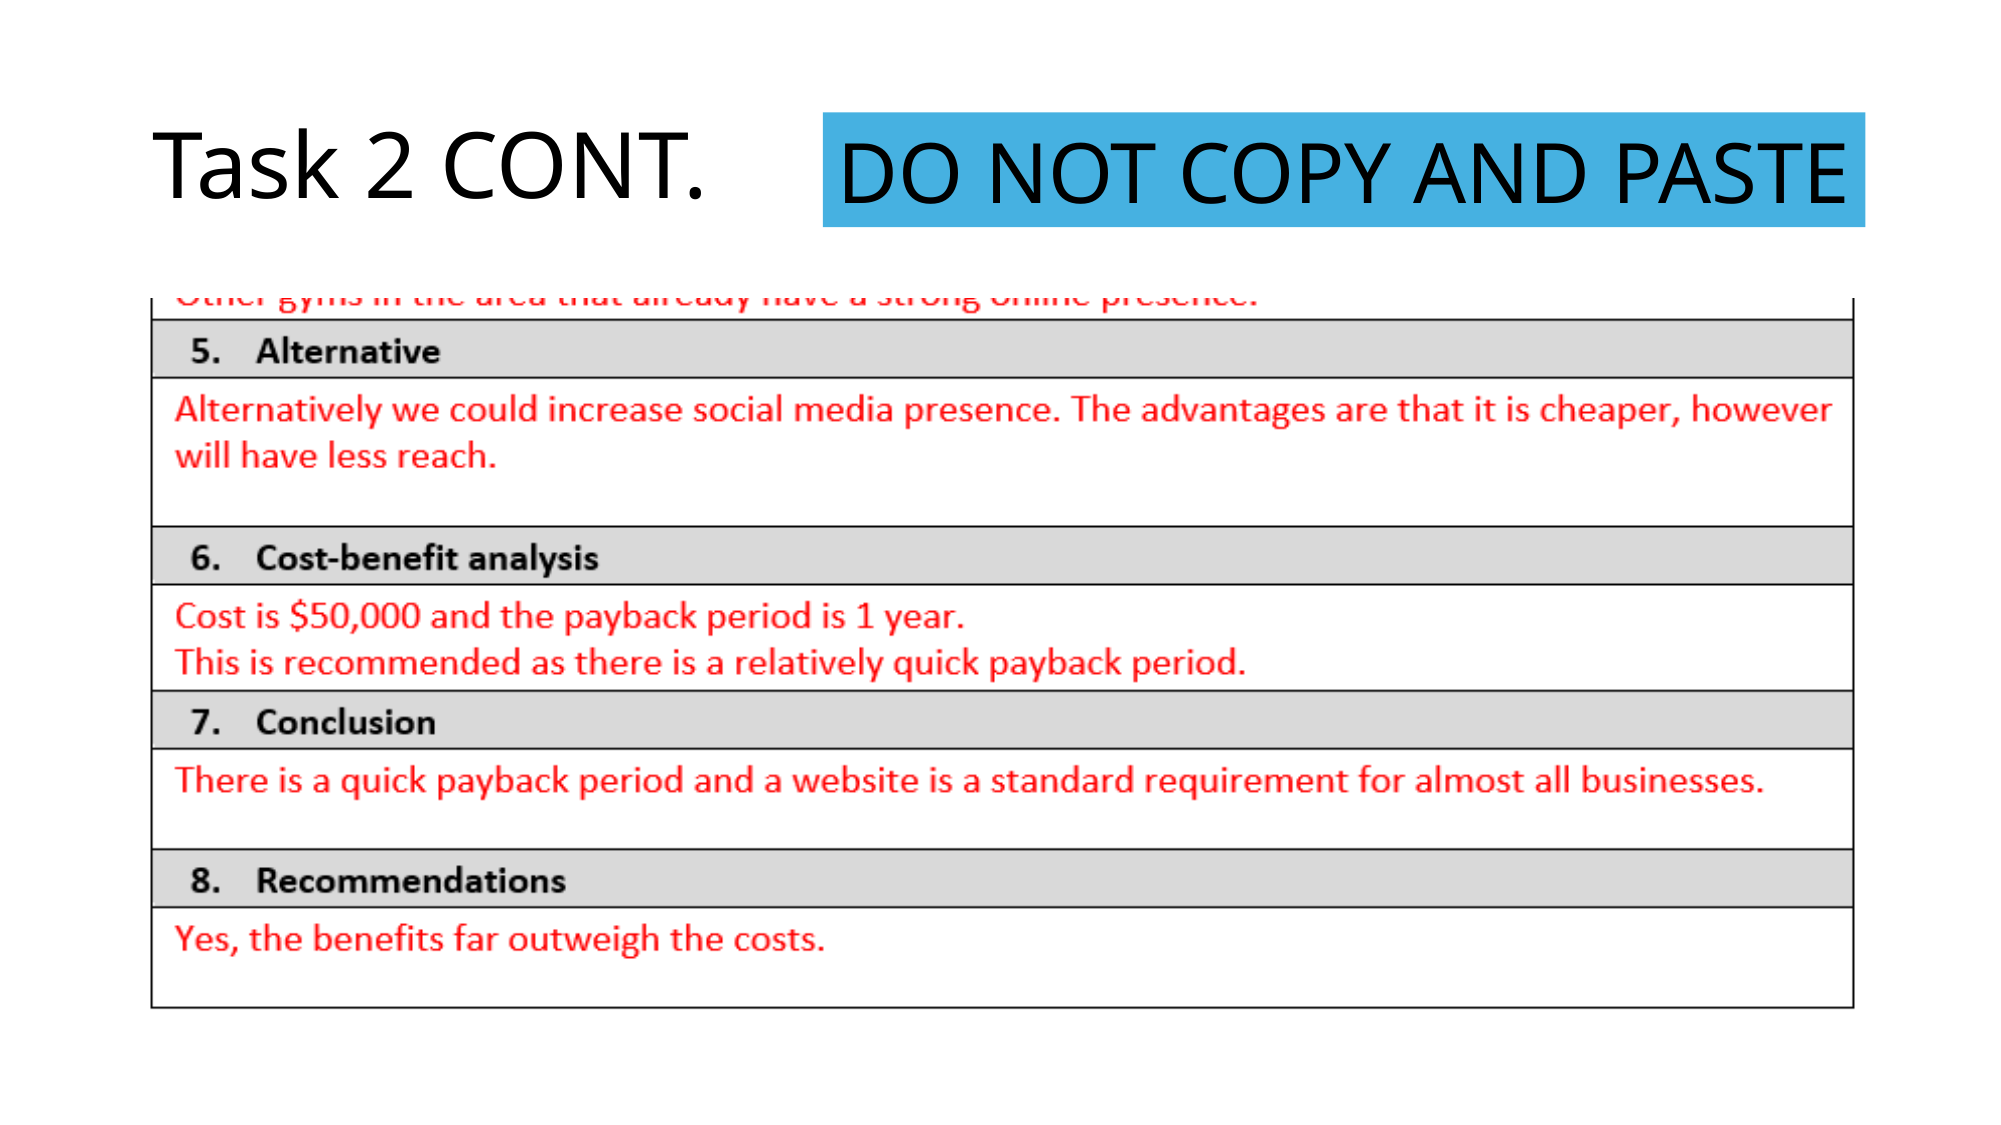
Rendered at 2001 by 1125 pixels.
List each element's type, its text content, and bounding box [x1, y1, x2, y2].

picture [136, 298, 1863, 1013]
text_box DO NOT COPY AND PASTE [822, 112, 1866, 228]
title Task 2 CONT. [137, 59, 1863, 278]
